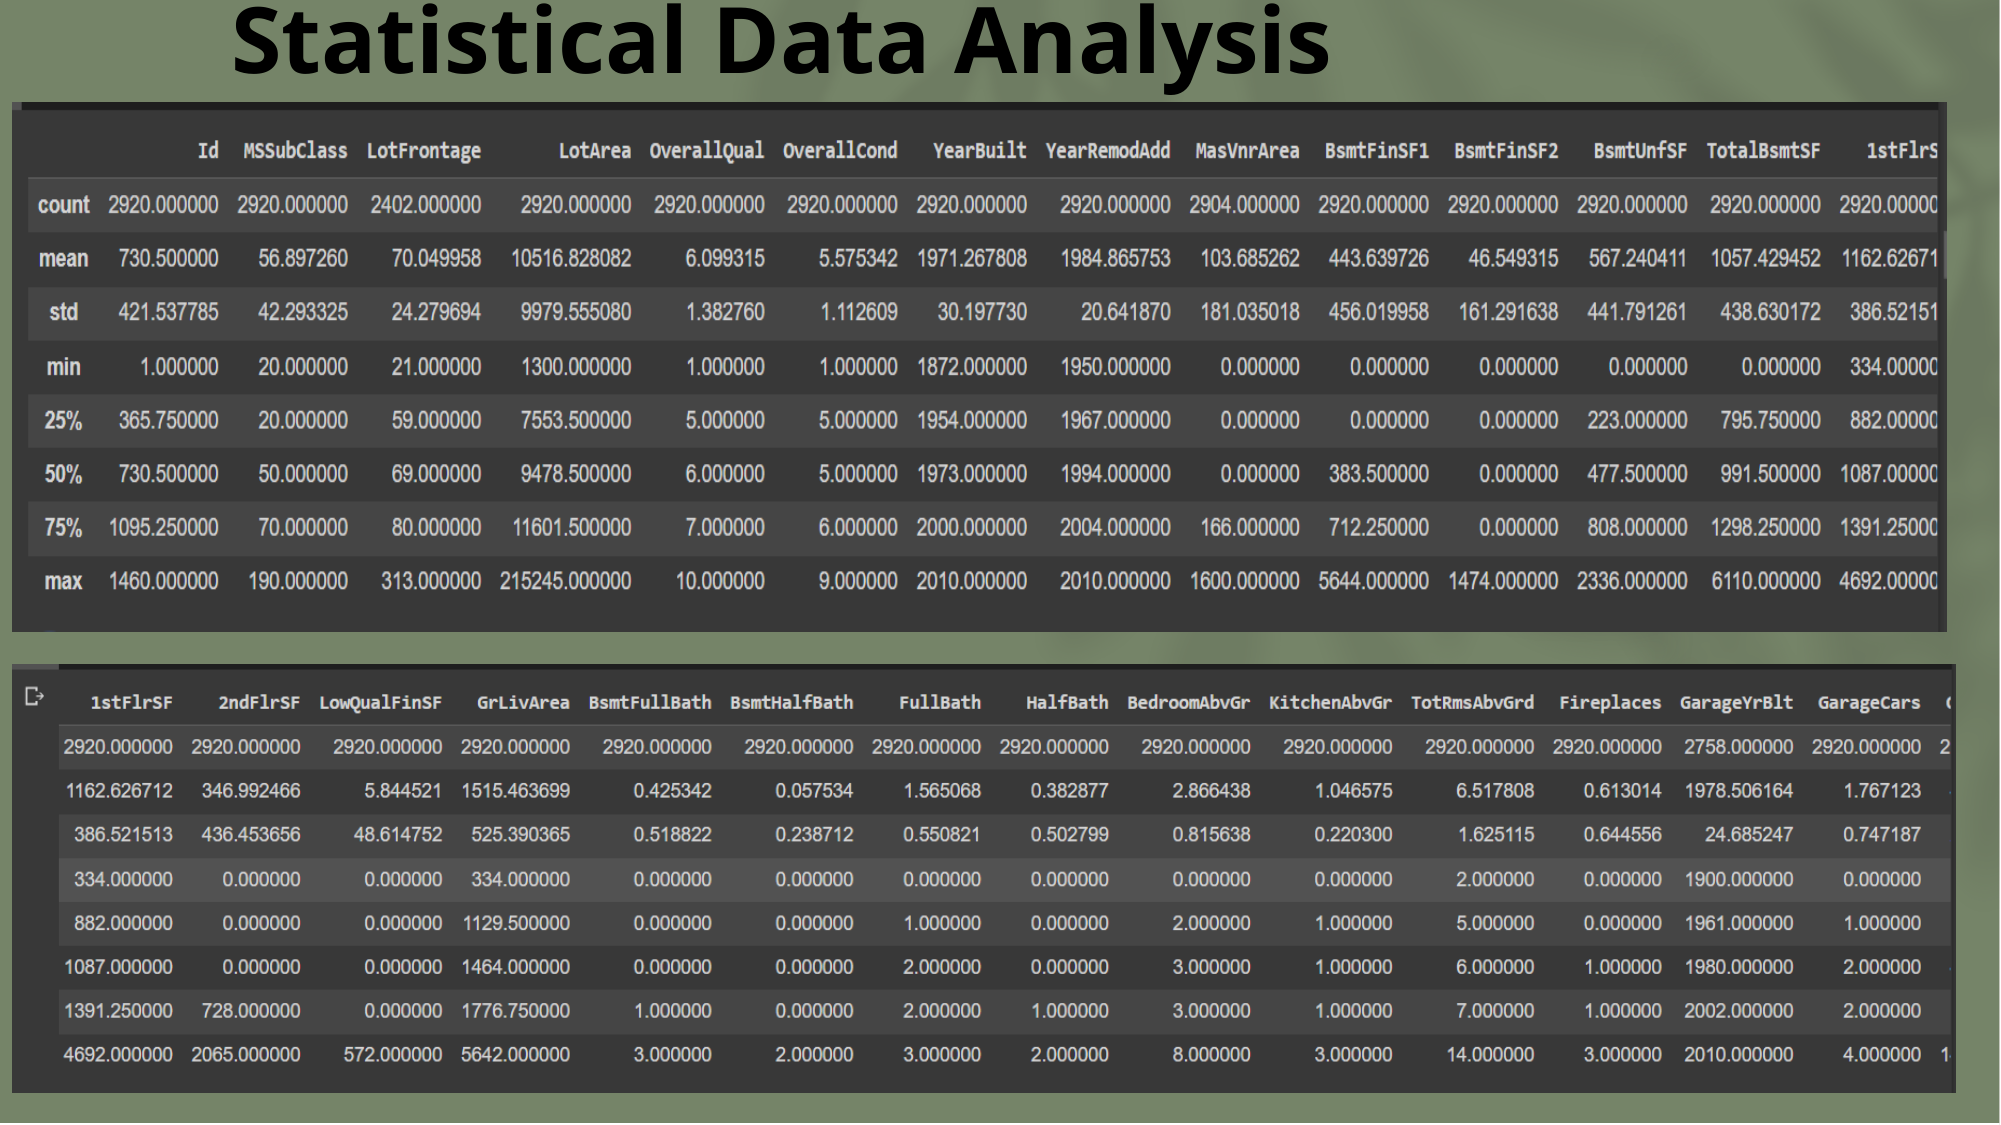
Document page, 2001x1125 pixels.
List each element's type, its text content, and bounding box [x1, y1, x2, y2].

picture [11, 663, 1956, 1093]
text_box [732, 0, 2000, 1091]
text_box [0, 0, 2000, 1123]
picture [11, 102, 1947, 632]
title Statistical Data Analysis [53, 0, 727, 102]
